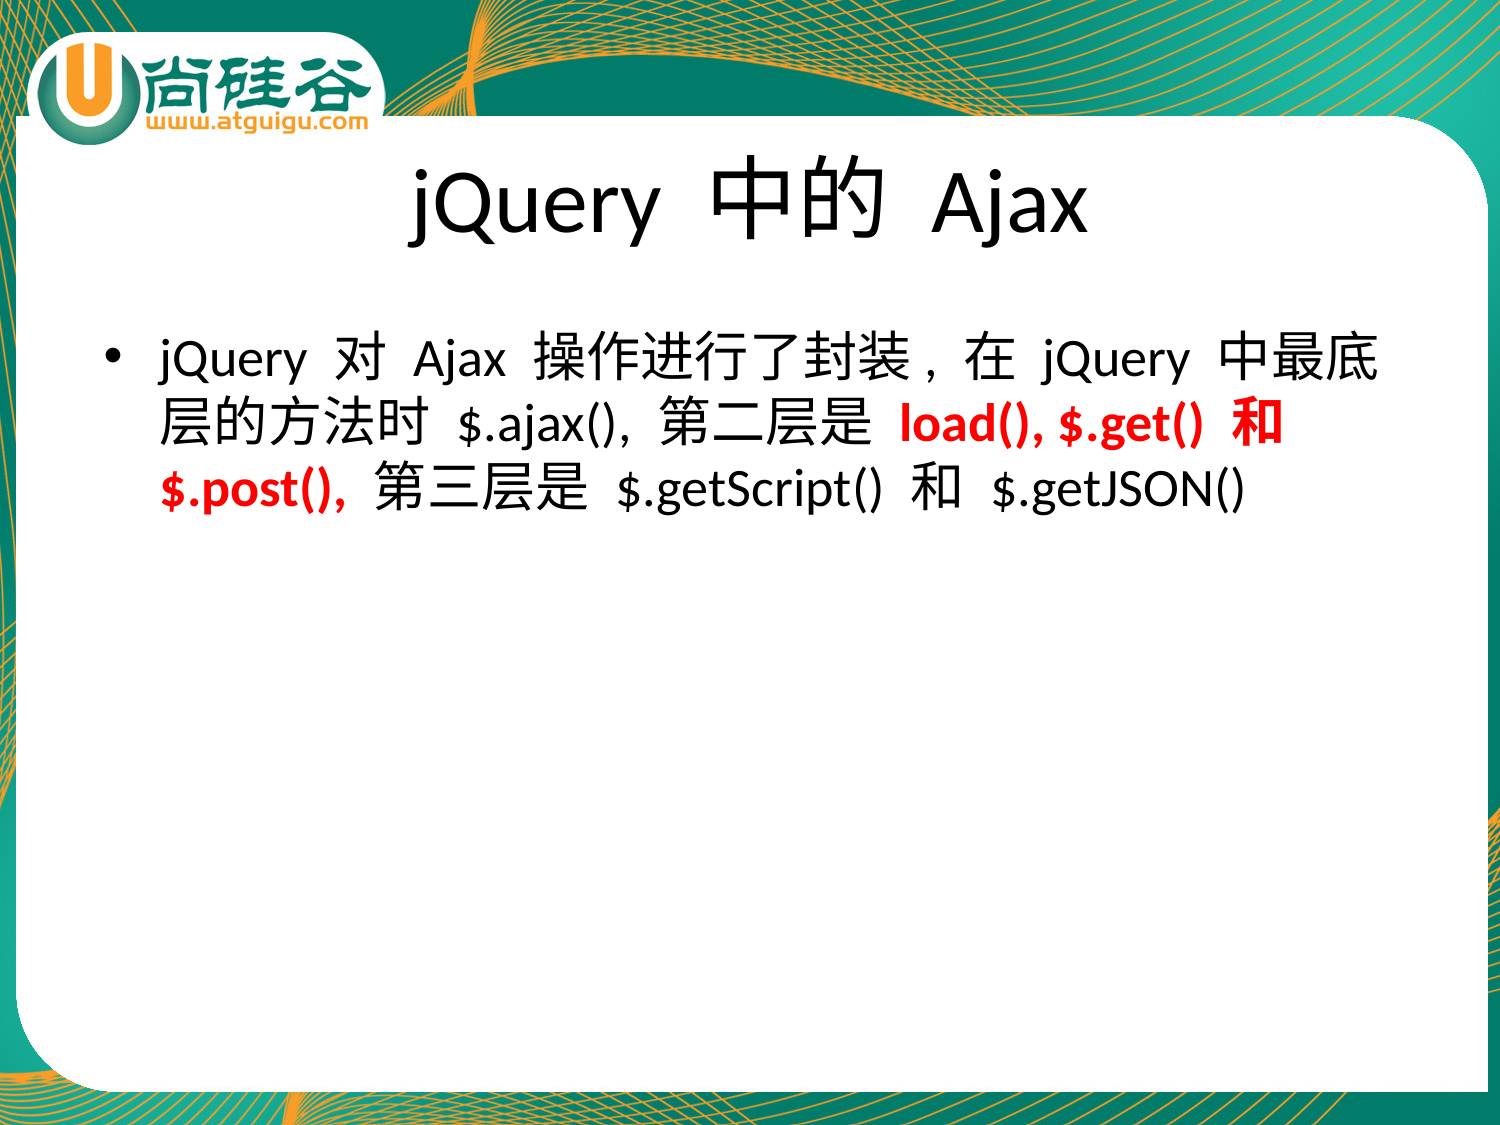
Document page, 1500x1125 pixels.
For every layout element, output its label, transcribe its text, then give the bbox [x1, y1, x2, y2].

list jQuery 对 Ajax 操作进行了封装, 在 jQuery 中最底层的方法时 $.ajax(), 第二层是 load(), $.get() 和 $.post(), 第三层是 $.getScript() 和 $.getJSON() [88, 314, 1424, 603]
title jQuery 中的 Ajax [75, 101, 1425, 290]
picture [0, 0, 1500, 1125]
